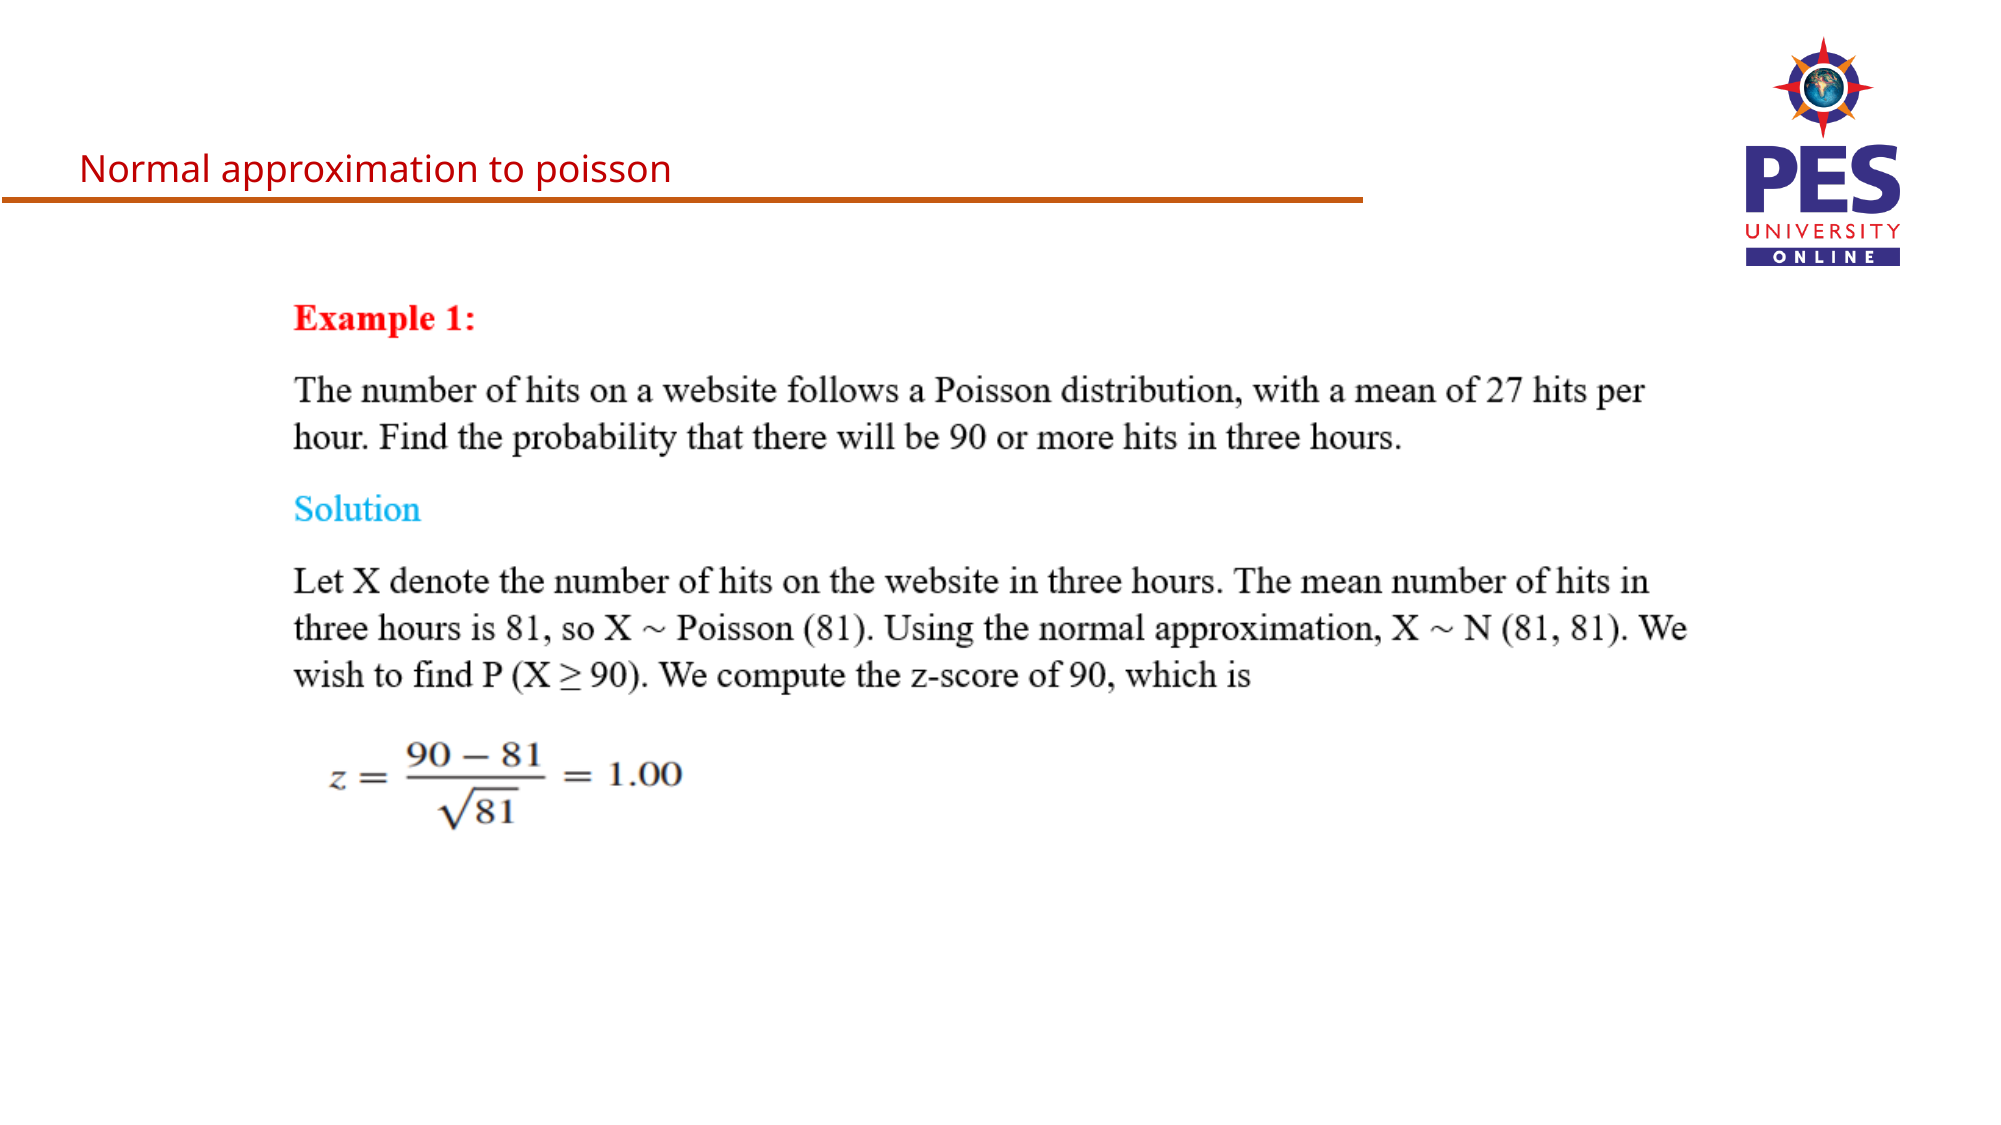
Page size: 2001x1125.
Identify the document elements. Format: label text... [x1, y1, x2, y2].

title [13, 107, 1364, 195]
picture [1746, 36, 1900, 267]
text_box Normal approximation to poisson [55, 137, 1057, 197]
picture [236, 274, 1764, 851]
